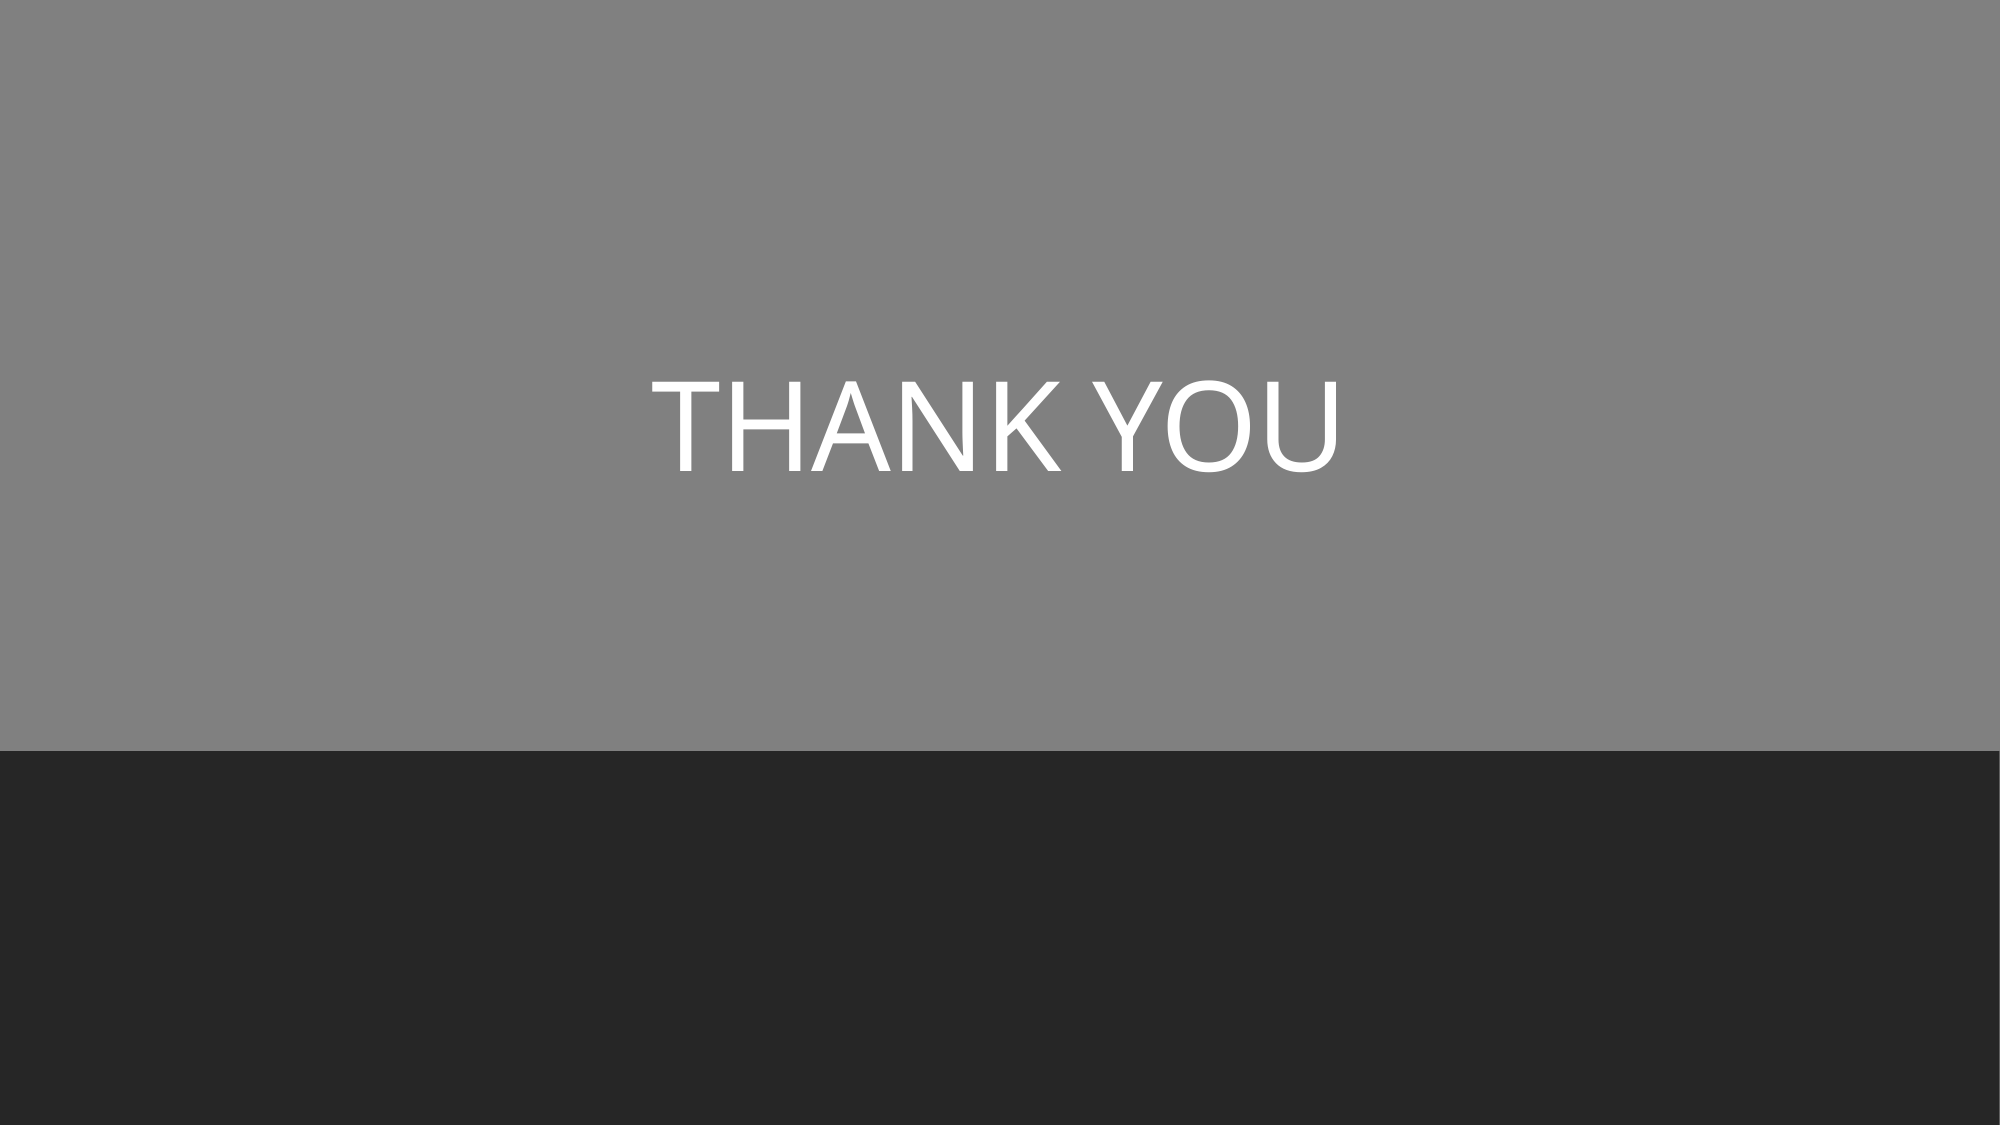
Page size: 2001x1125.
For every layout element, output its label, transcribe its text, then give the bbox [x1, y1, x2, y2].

title THANK YOU [170, 376, 1830, 499]
